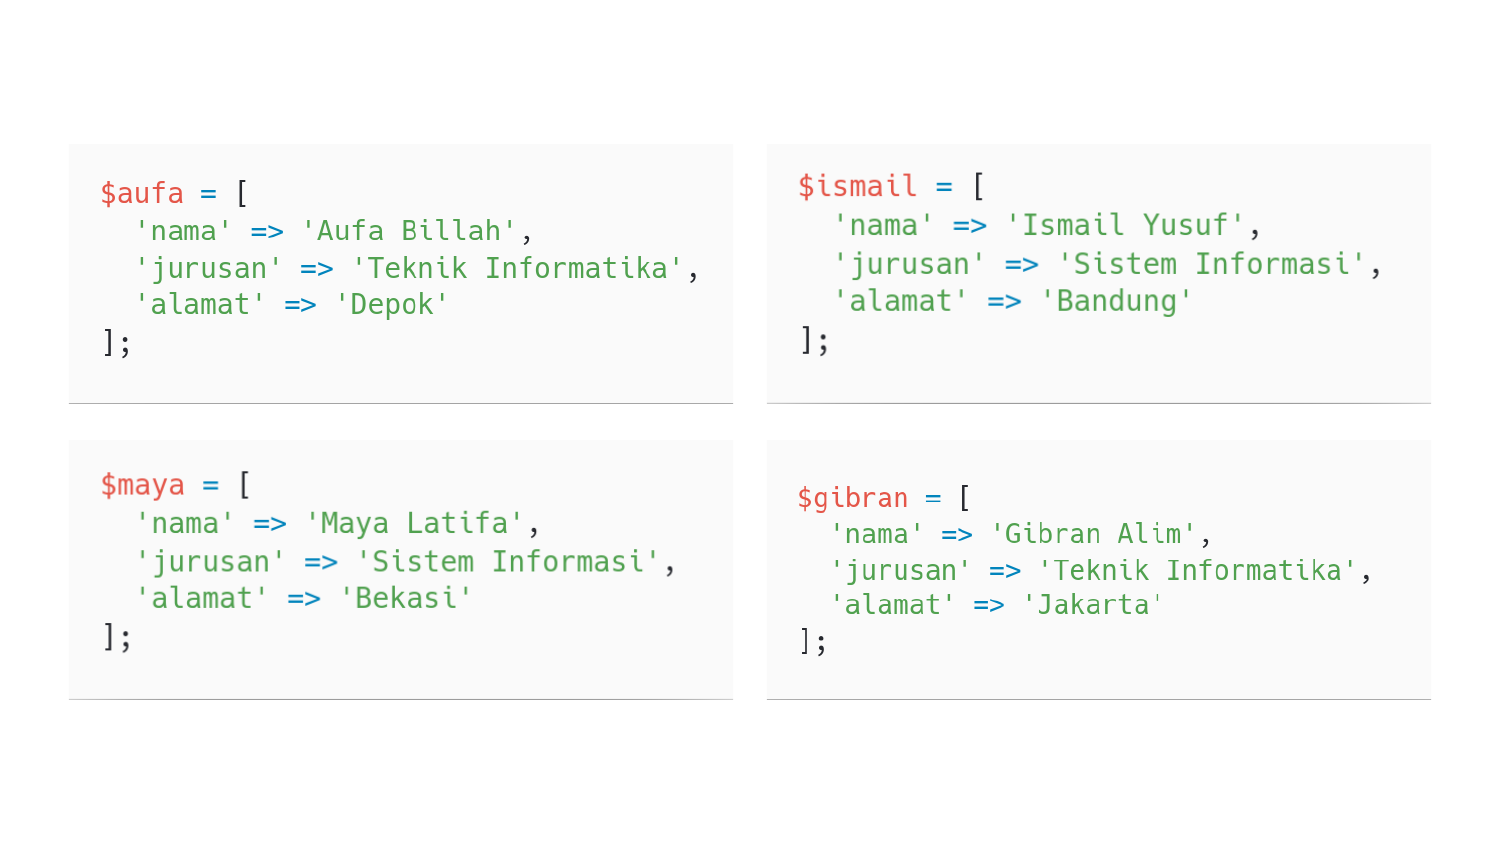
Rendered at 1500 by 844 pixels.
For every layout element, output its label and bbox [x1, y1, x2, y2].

picture [766, 144, 1432, 404]
picture [766, 439, 1432, 700]
picture [68, 439, 734, 700]
picture [68, 144, 734, 404]
